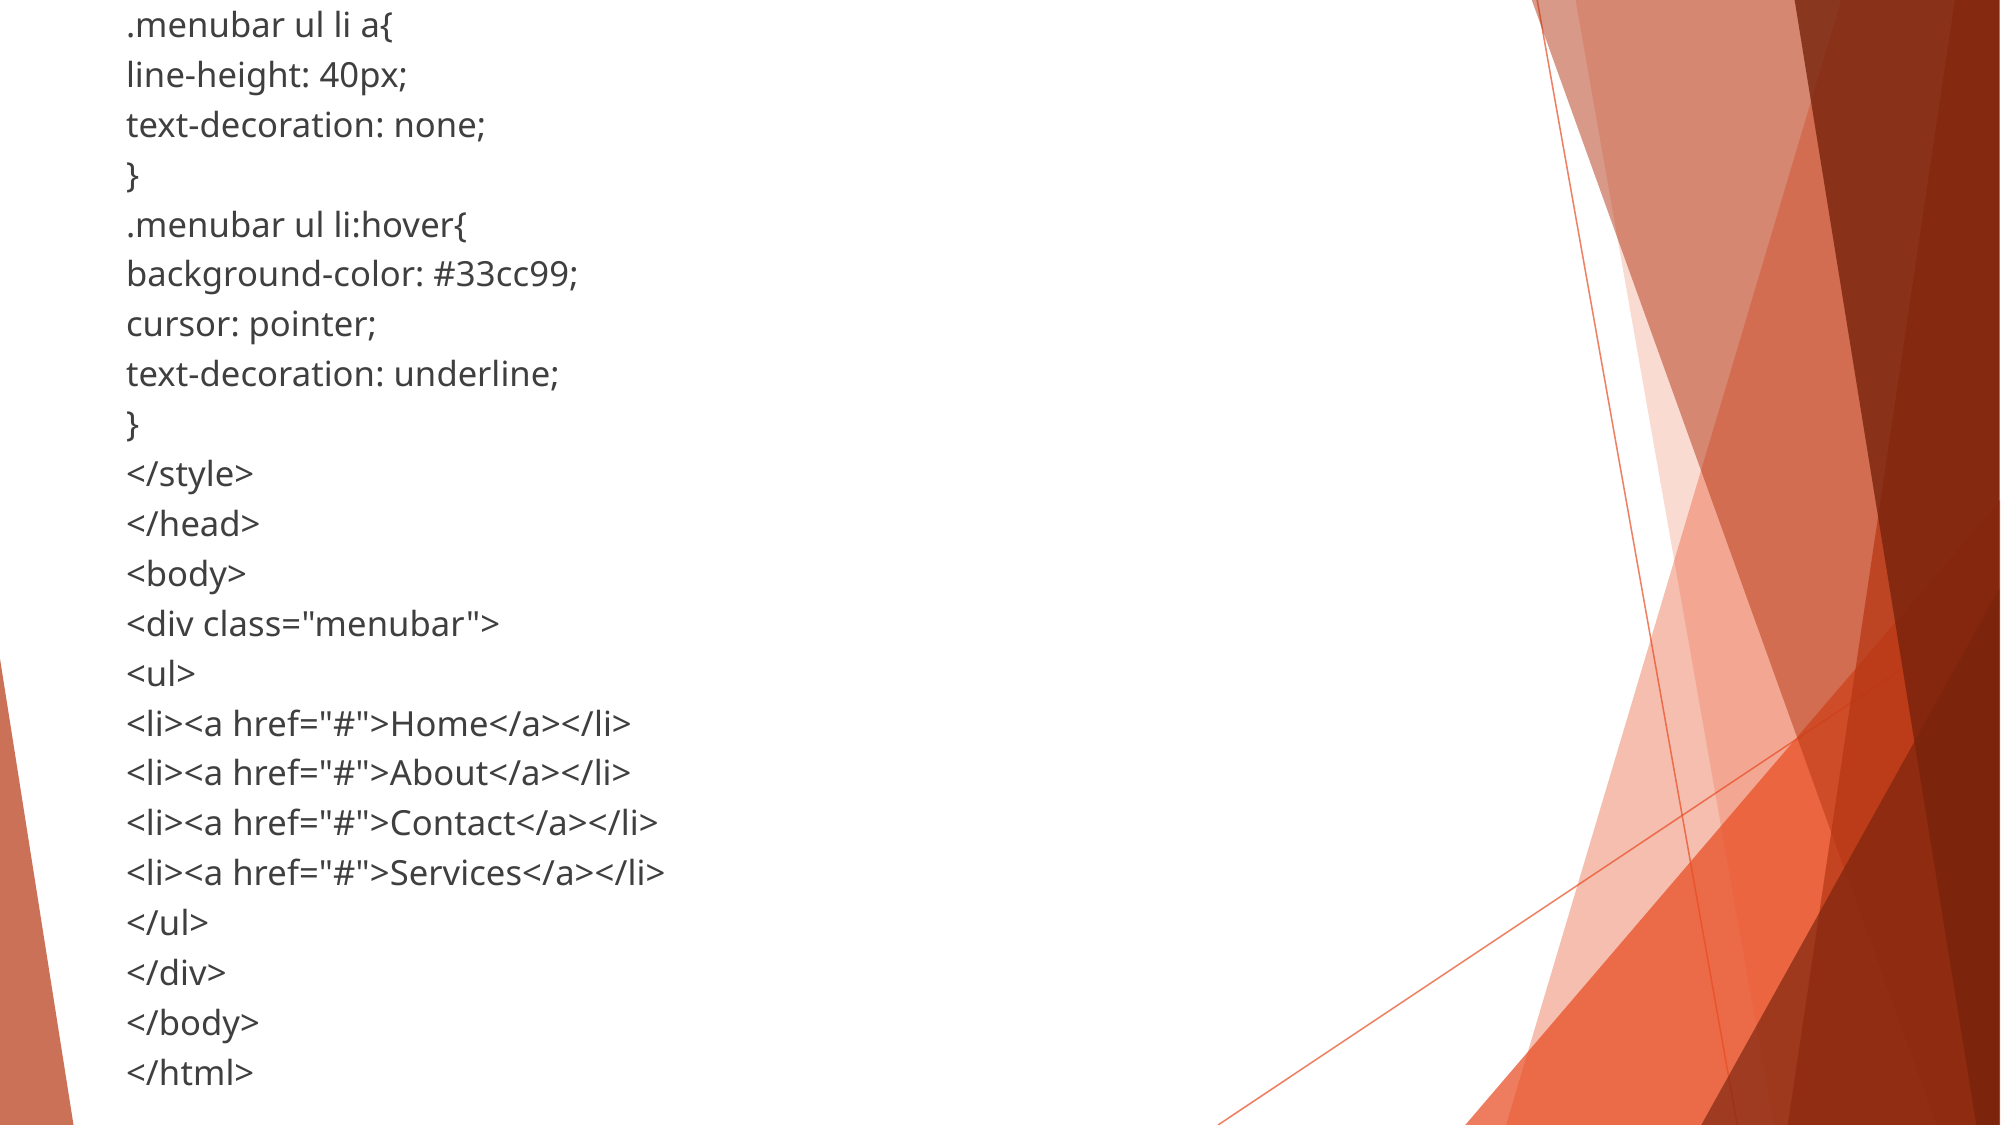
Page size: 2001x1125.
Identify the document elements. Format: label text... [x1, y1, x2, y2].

list .menubar ul li a{ line-height: 40px; text-decoration: none; } .menubar ul li:hover{ background-color: #33cc99; cursor: pointer; text-decoration: underline; } </style> </head> <body> <div class="menubar"> <ul> <li><a href="#">Home</a></li> <li><a href="#">About</a></li> <li><a href="#">Contact</a></li> <li><a href="#">Services</a></li> </ul> </div> </body> </html> [111, 0, 1522, 1125]
